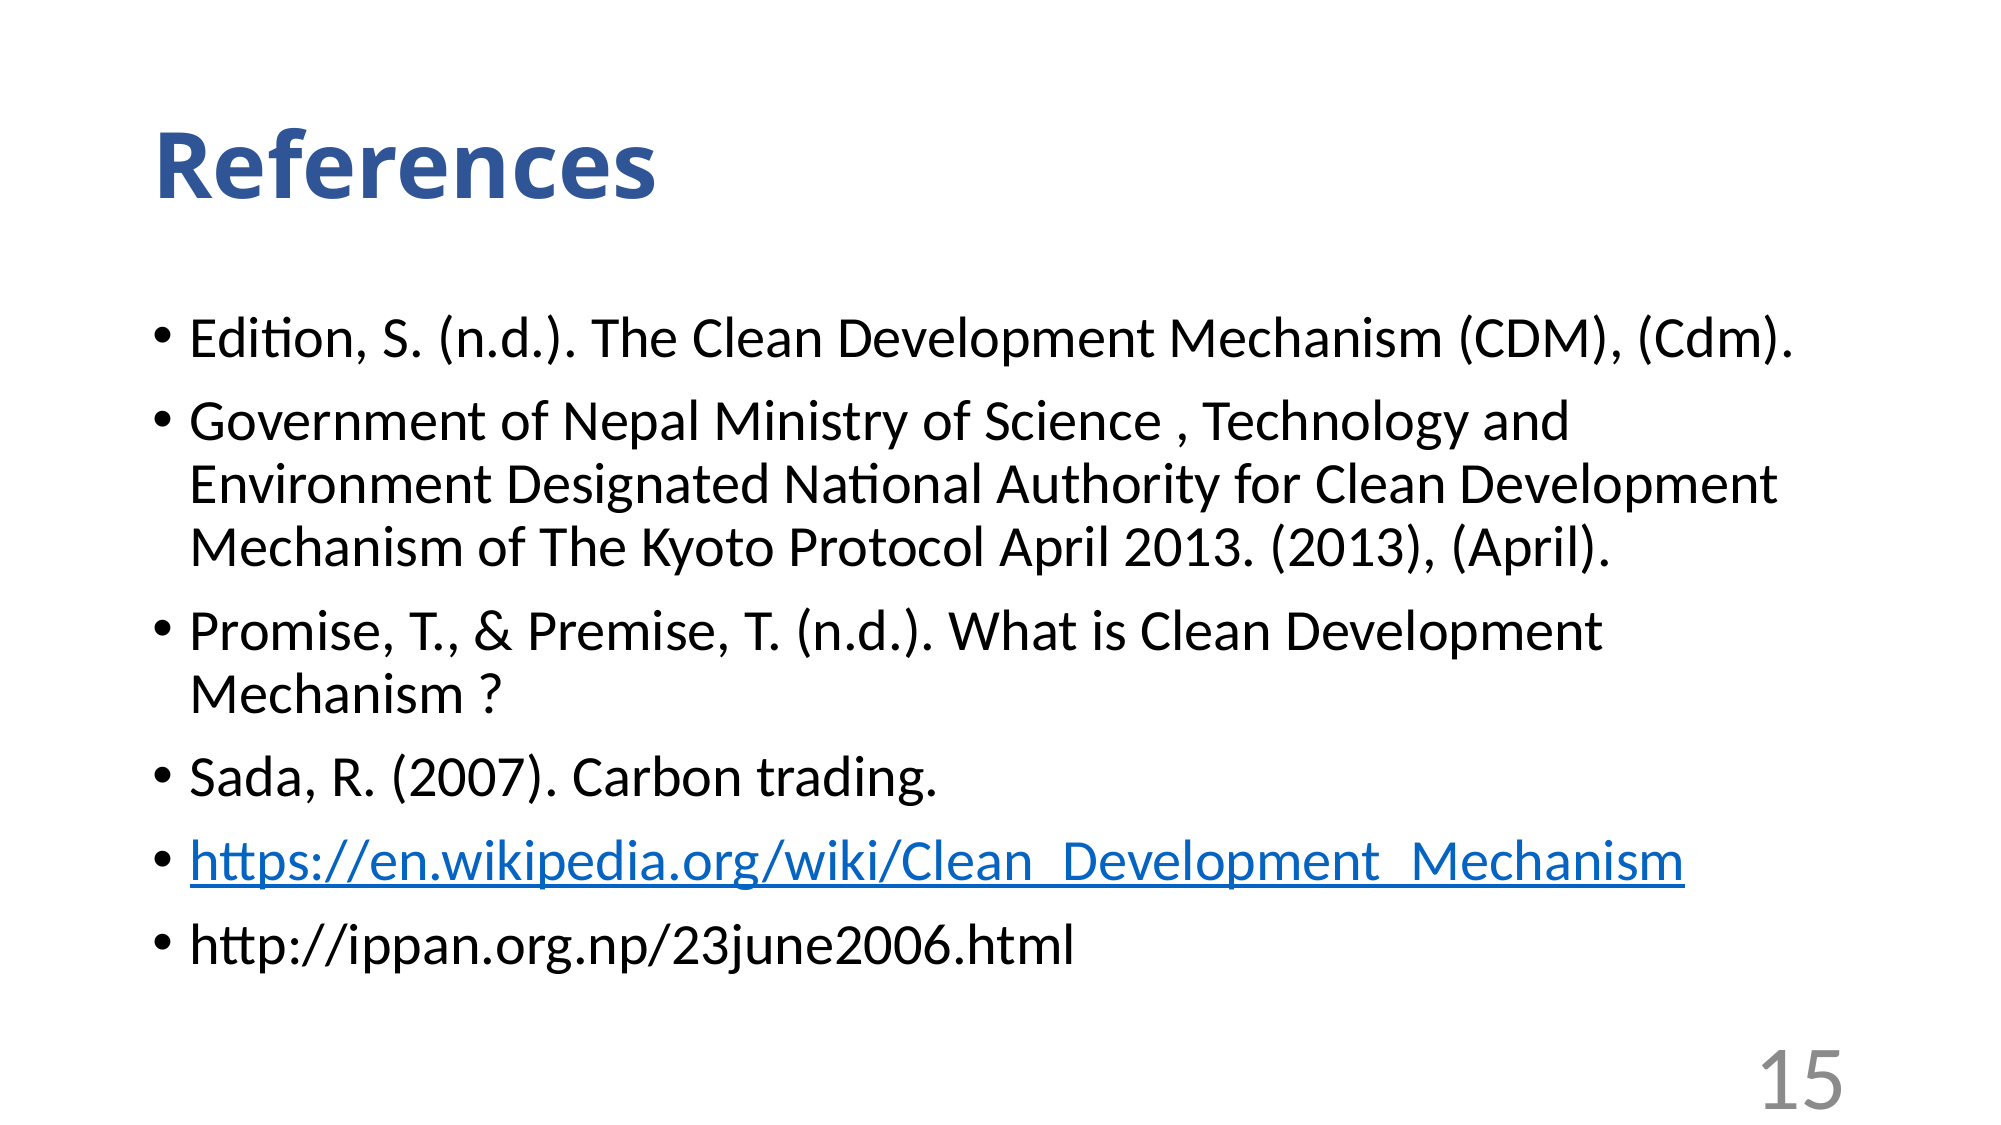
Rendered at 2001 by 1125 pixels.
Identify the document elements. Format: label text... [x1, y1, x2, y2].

title References [137, 59, 1863, 278]
slide_number 15 [1412, 1042, 1863, 1103]
list Edition, S. (n.d.). The Clean Development Mechanism (CDM), (Cdm). Government of Nepal Ministry of Science , Technology and Environment Designated National Authority for Clean Development Mechanism of The Kyoto Protocol April 2013. (2013), (April). Promise, T., & Premise, T. (n.d.). What is Clean Development Mechanism ? Sada, R. (2007). Carbon trading. https://en.wikipedia.org/wiki/Clean_Development_Mechanism http://ippan.org.np/23june2006.html [137, 299, 1863, 1014]
